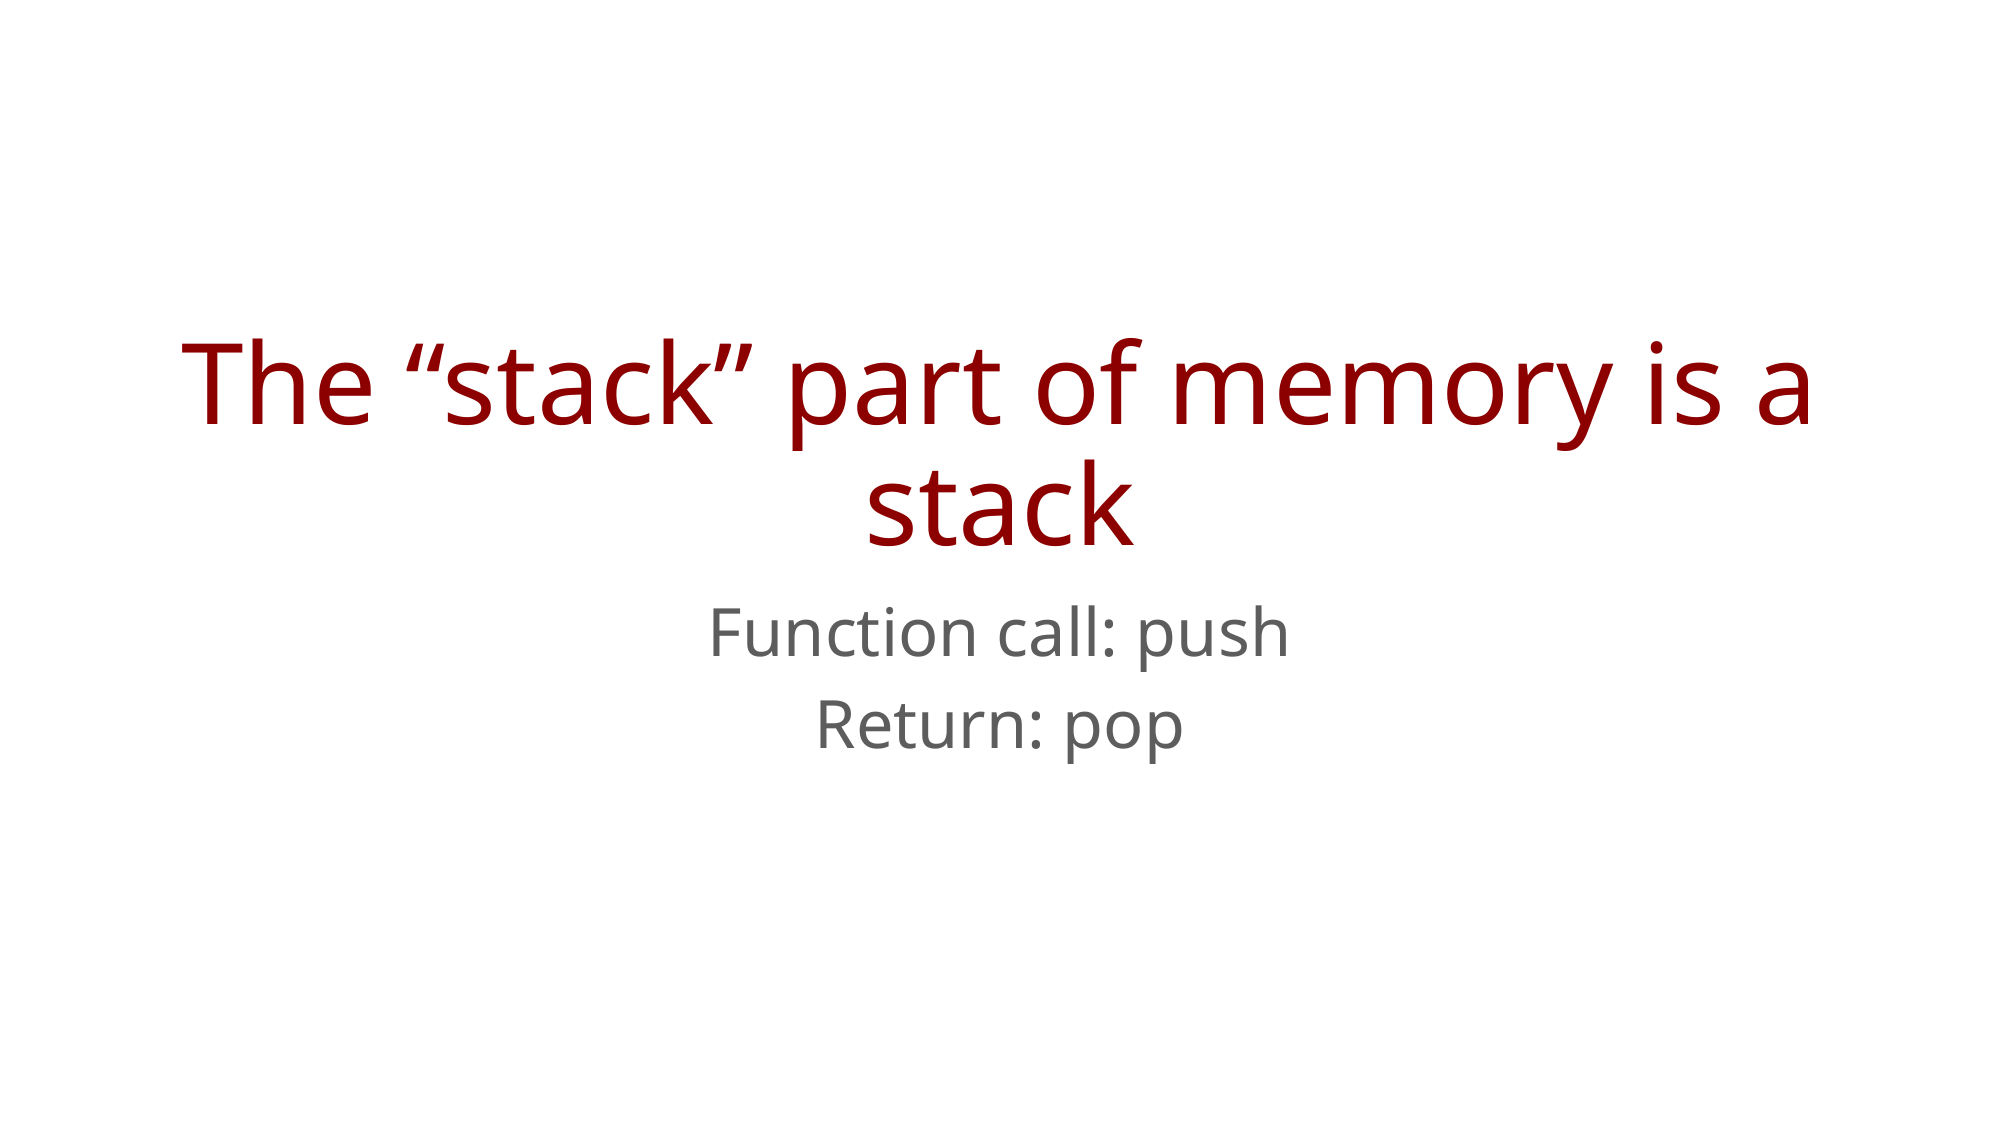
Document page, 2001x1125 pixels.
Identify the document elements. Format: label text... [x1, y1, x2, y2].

title The “stack” part of memory is a stack [66, 185, 1934, 578]
subtitle Function call: push Return: pop [249, 590, 1750, 863]
